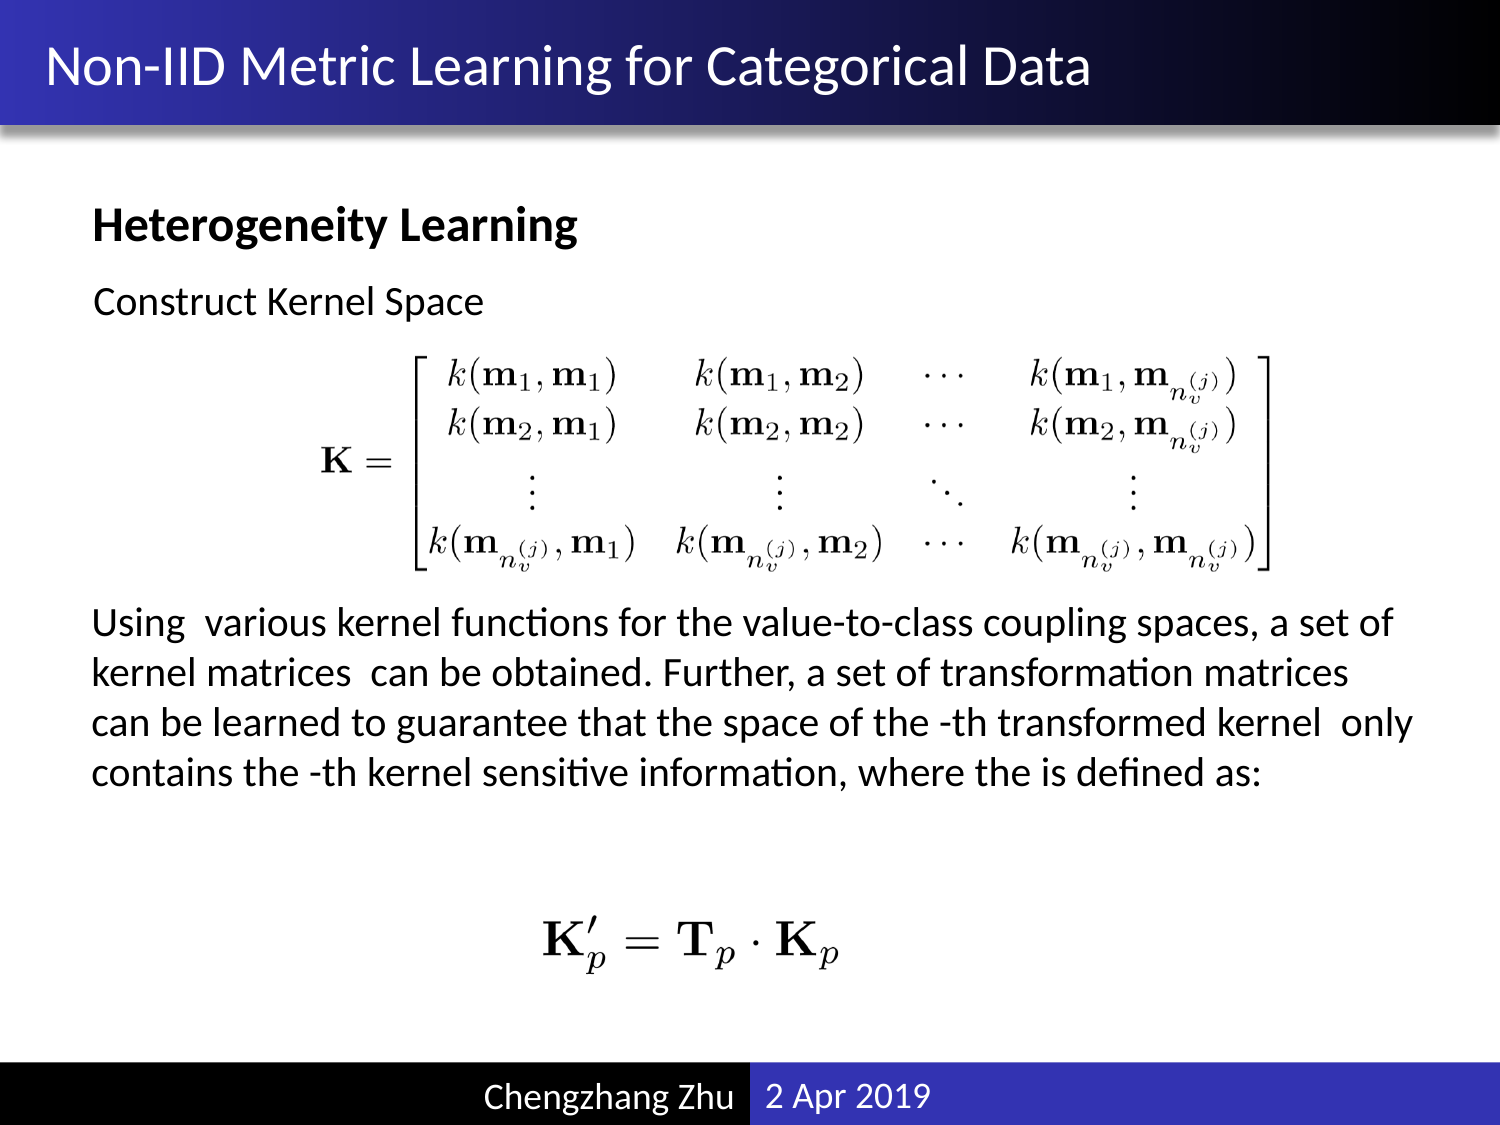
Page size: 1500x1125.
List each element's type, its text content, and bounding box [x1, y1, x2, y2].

picture [537, 904, 844, 977]
title Non-IID Metric Learning for Categorical Data [0, 0, 1463, 126]
text_box Construct Kernel Space [78, 266, 500, 331]
picture [316, 334, 1280, 588]
text_box Heterogeneity Learning [77, 184, 594, 260]
